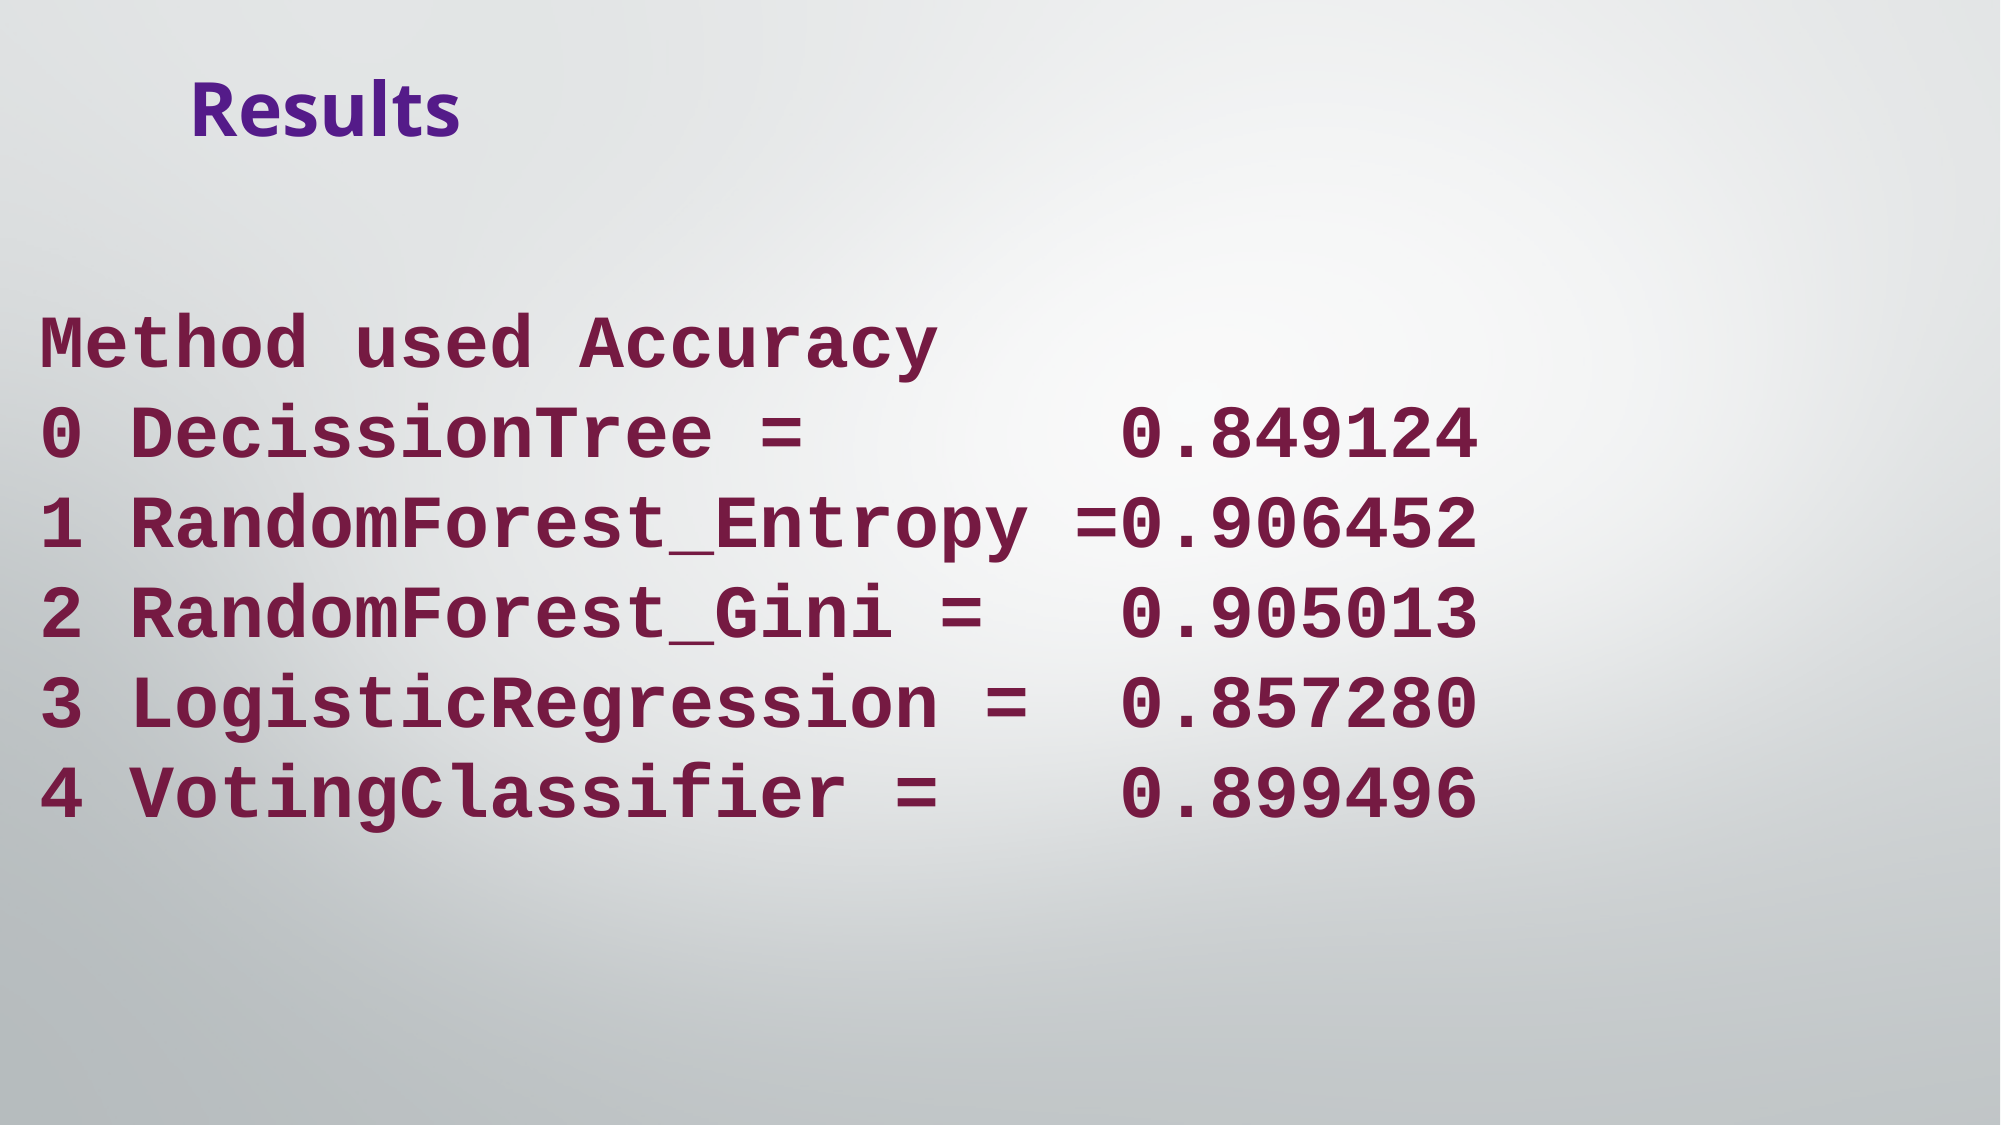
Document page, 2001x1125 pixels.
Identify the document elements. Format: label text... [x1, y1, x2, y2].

text_box Method used Accuracy 0 DecissionTree = 0.849124 1 RandomForest_Entropy =0.906452 2 RandomForest_Gini = 0.905013 3 LogisticRegression = 0.857280 4 VotingClassifier = 0.899496 [39, 292, 1739, 833]
title Results [39, 39, 611, 174]
